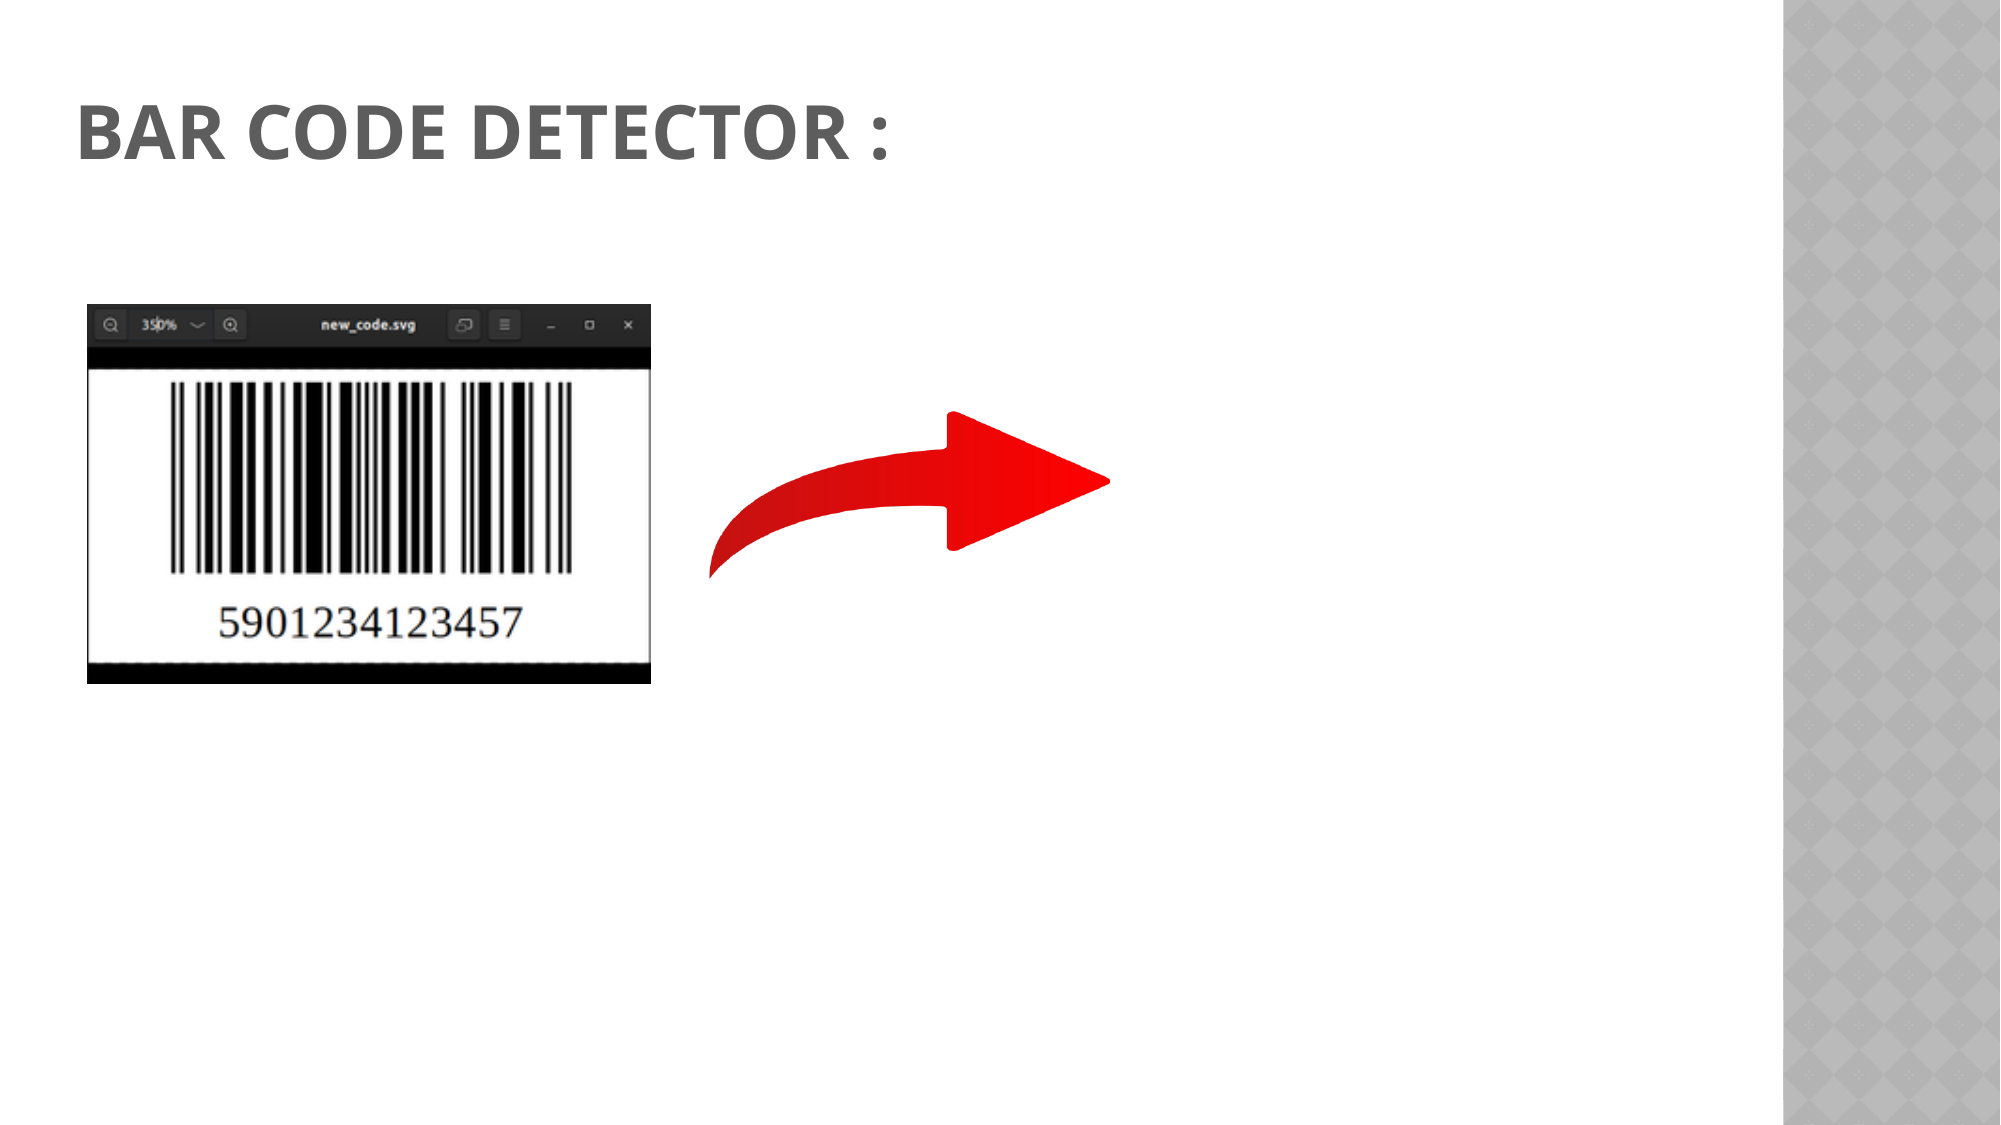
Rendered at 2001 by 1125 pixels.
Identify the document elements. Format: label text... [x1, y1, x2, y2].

picture [706, 407, 1110, 581]
picture [87, 304, 651, 685]
title BAR CODE DETECTOR : [66, 39, 1933, 221]
